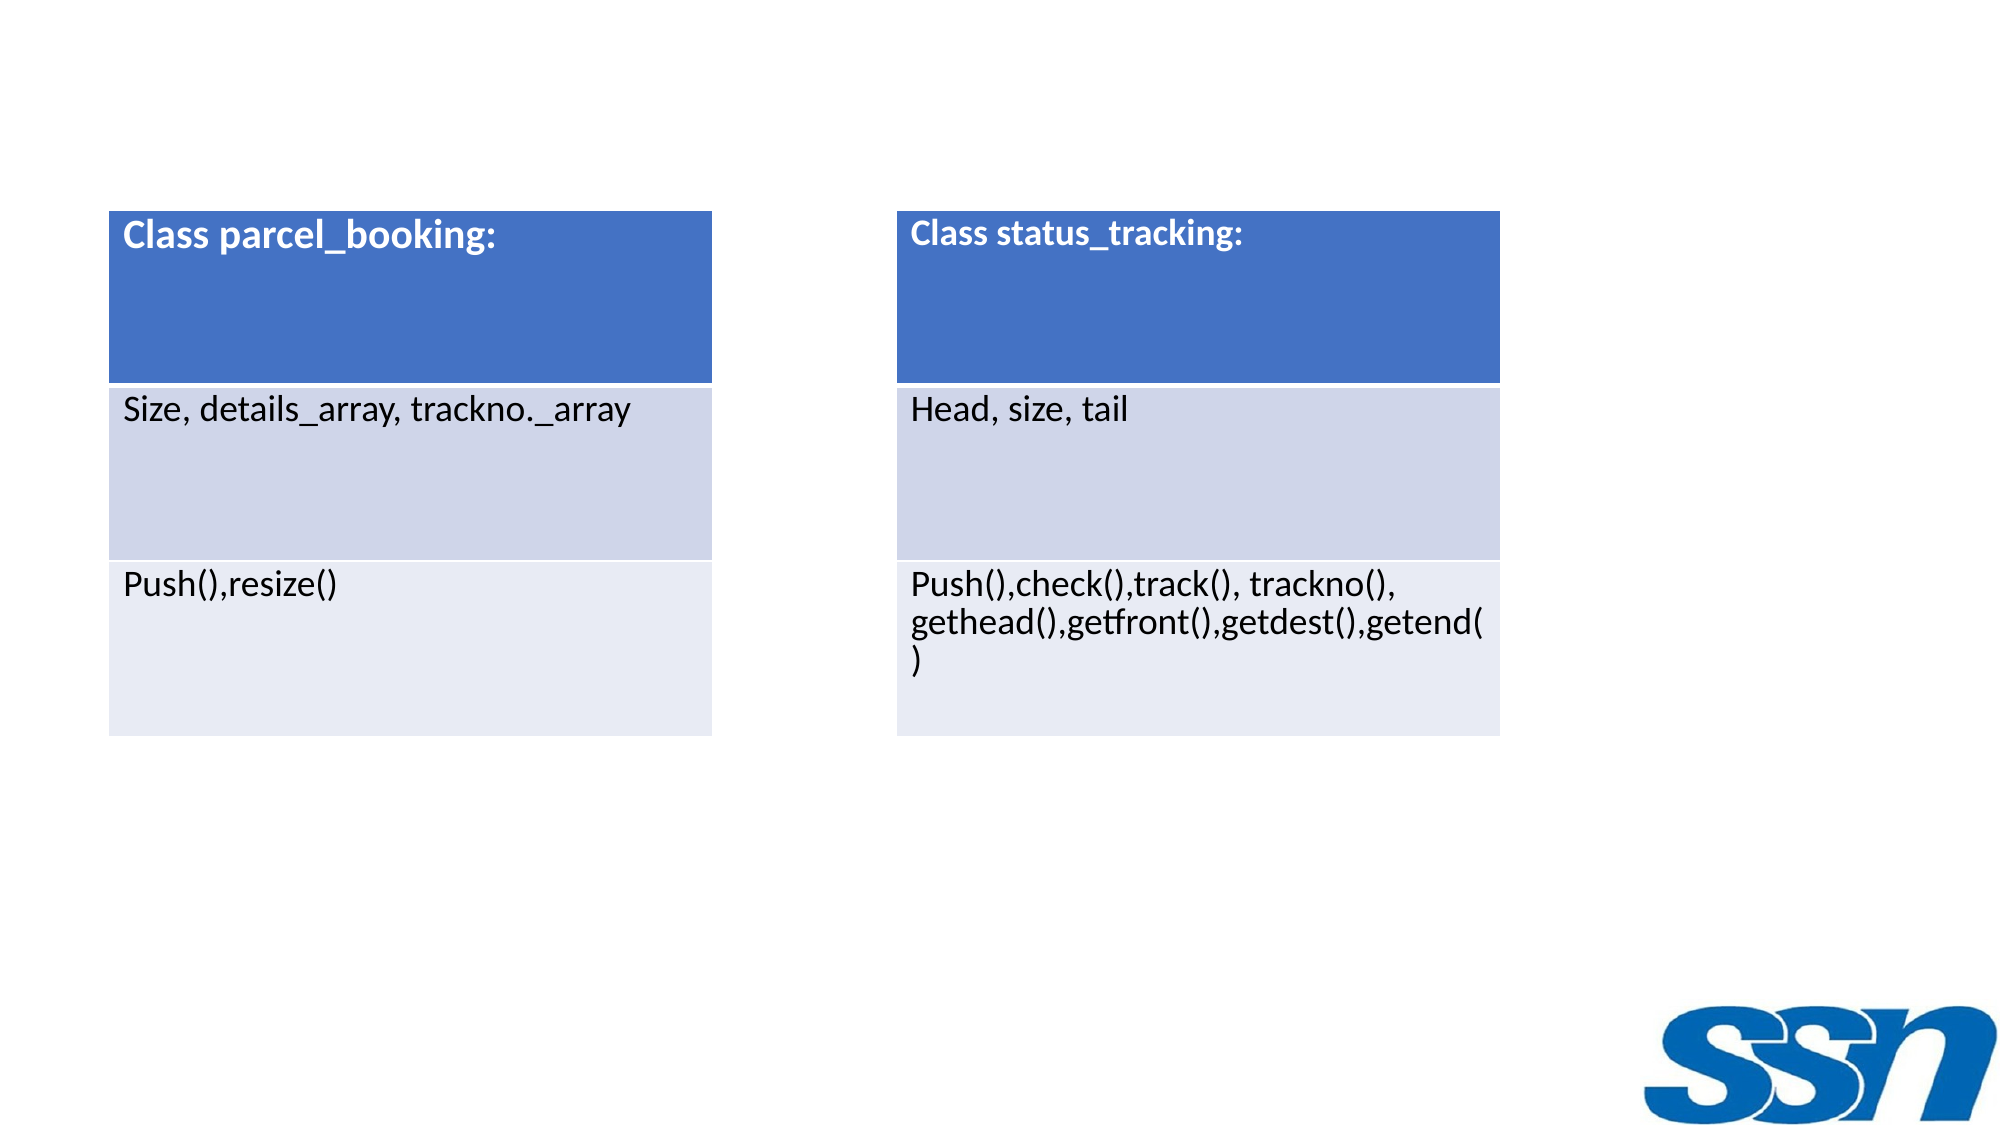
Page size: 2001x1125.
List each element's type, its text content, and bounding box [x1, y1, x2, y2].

table_cell Head, size, tail [897, 388, 1500, 560]
table_header Class parcel_booking: [109, 211, 712, 383]
table_cell Push(),check(),track(), trackno(), gethead(),getfront(),getdest(),getend() [897, 562, 1500, 736]
table_cell Size, details_array, trackno._array [109, 388, 712, 560]
picture [1639, 999, 2000, 1125]
table_header Class status_tracking: [897, 211, 1500, 383]
table_cell Push(),resize() [109, 562, 712, 736]
